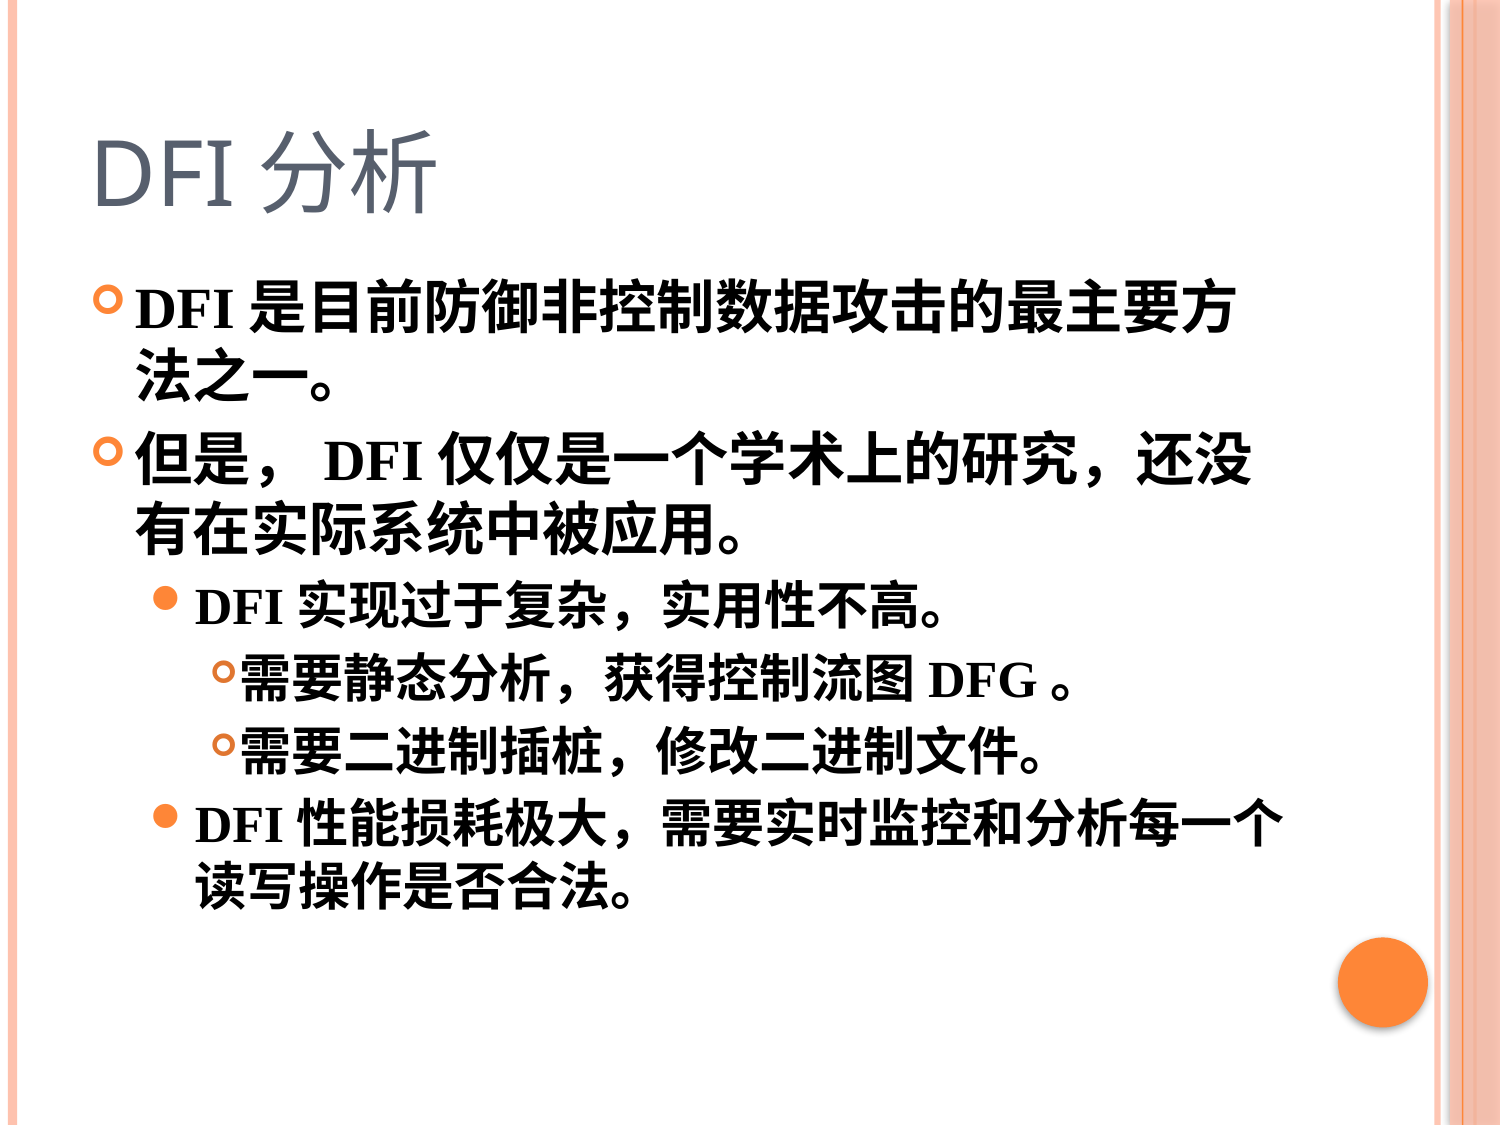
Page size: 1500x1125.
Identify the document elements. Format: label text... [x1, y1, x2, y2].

title DFI分析 [75, 45, 1300, 233]
list DFI是目前防御非控制数据攻击的最主要方法之一。 但是，DFI仅仅是一个学术上的研究，还没有在实际系统中被应用。 DFI实现过于复杂，实用性不高。 需要静态分析，获得控制流图DFG。 需要二进制插桩，修改二进制文件。 DFI性能损耗极大，需要实时监控和分析每一个读写操作是否合法。 [75, 262, 1300, 1062]
